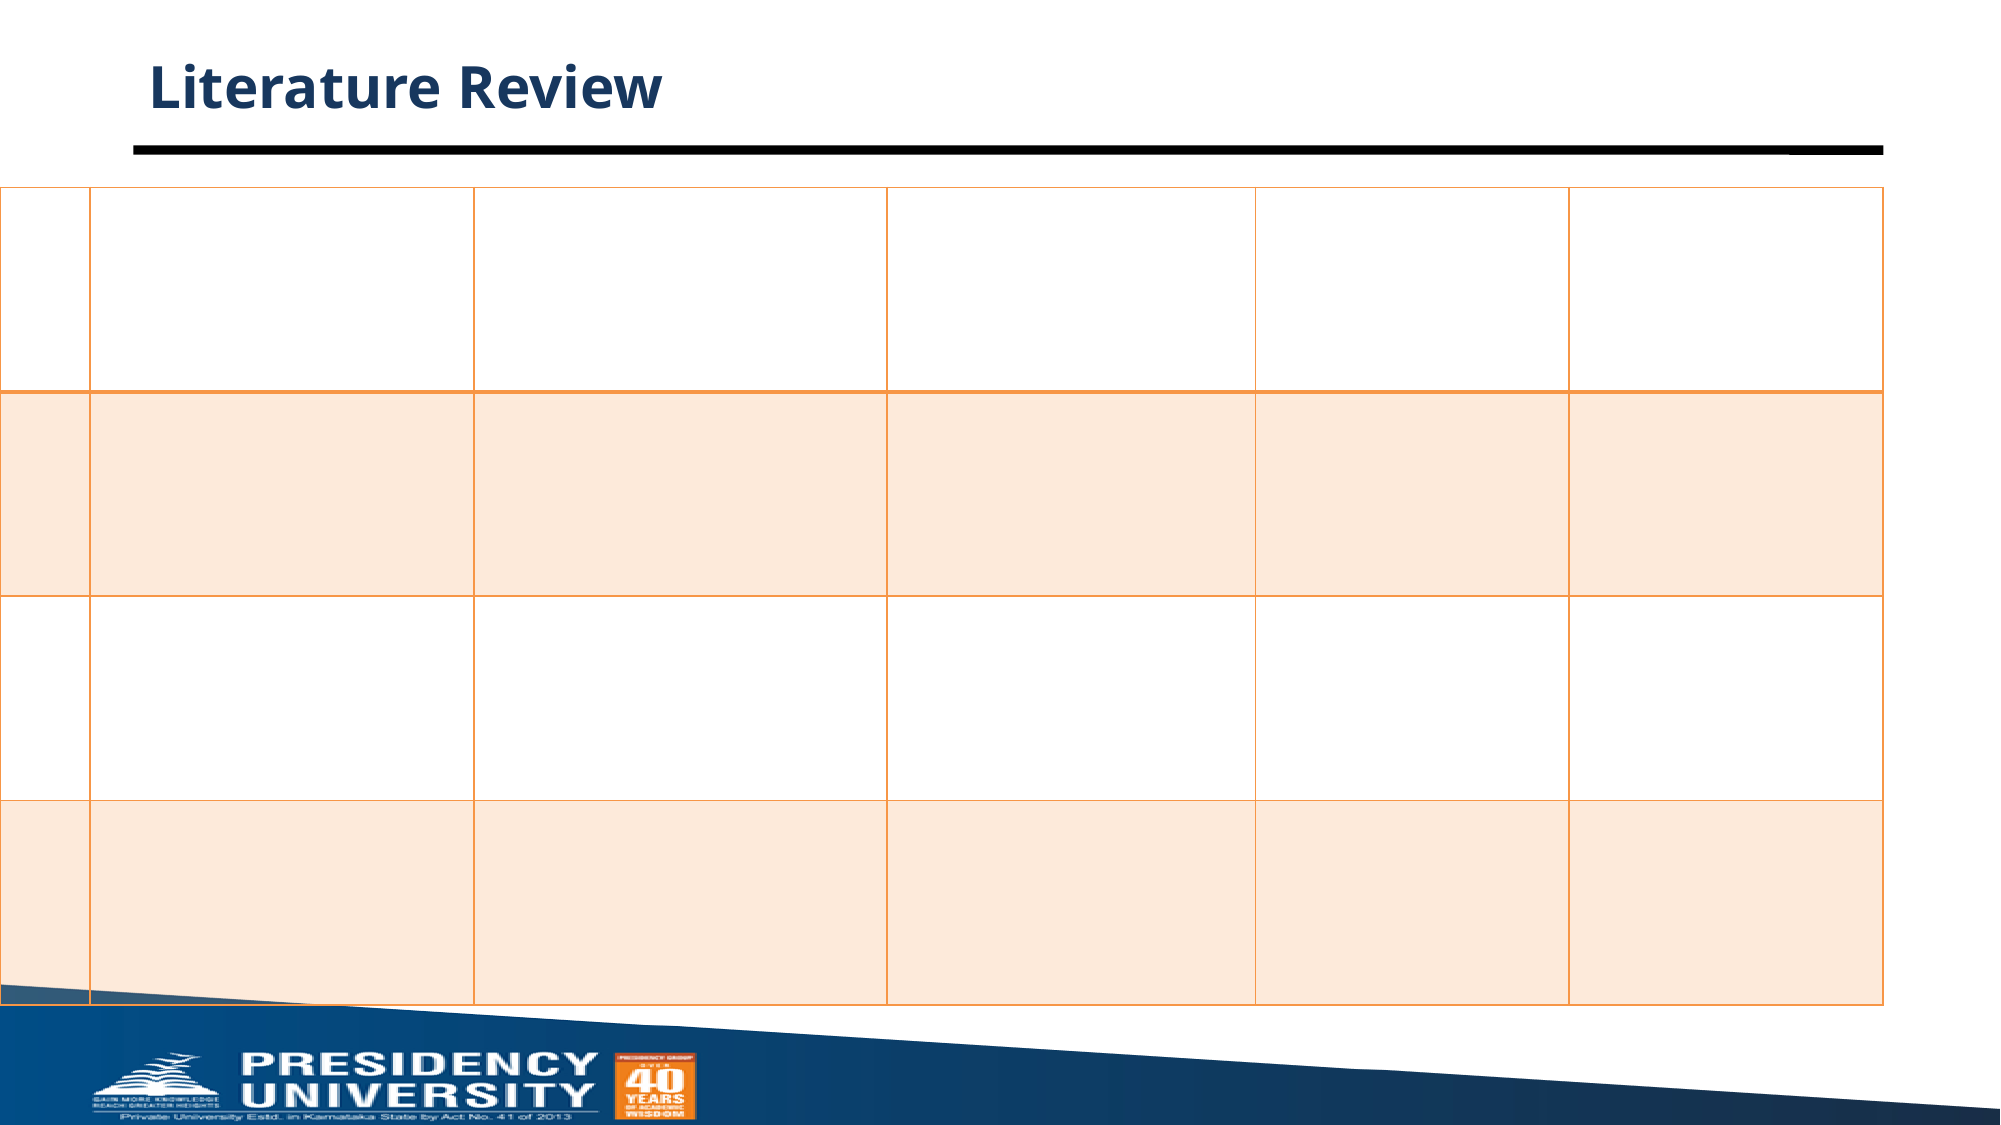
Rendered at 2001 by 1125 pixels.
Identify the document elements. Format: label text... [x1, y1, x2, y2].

table_cell [1256, 597, 1568, 800]
table_header [91, 188, 473, 390]
table_cell [1, 597, 89, 800]
table_cell [888, 394, 1255, 595]
table_cell [1570, 394, 1882, 595]
title Literature Review [133, 45, 1884, 125]
table_cell [475, 801, 886, 1004]
table_cell [475, 394, 886, 595]
table_cell [475, 597, 886, 800]
picture [0, 982, 2000, 1125]
table_cell [91, 597, 473, 800]
table_cell [888, 801, 1255, 1004]
table_cell [1, 394, 89, 595]
table_cell [1, 801, 89, 1004]
table_cell [888, 597, 1255, 800]
table_cell [1570, 597, 1882, 800]
table_header [1256, 188, 1568, 390]
table_header [1570, 188, 1882, 390]
table_cell [91, 801, 473, 1004]
table_header [475, 188, 886, 390]
table_cell [91, 394, 473, 595]
table_header [1, 188, 89, 390]
table_cell [1256, 801, 1568, 1004]
table_header [888, 188, 1255, 390]
table_cell [1256, 394, 1568, 595]
table_cell [1570, 801, 1882, 1004]
